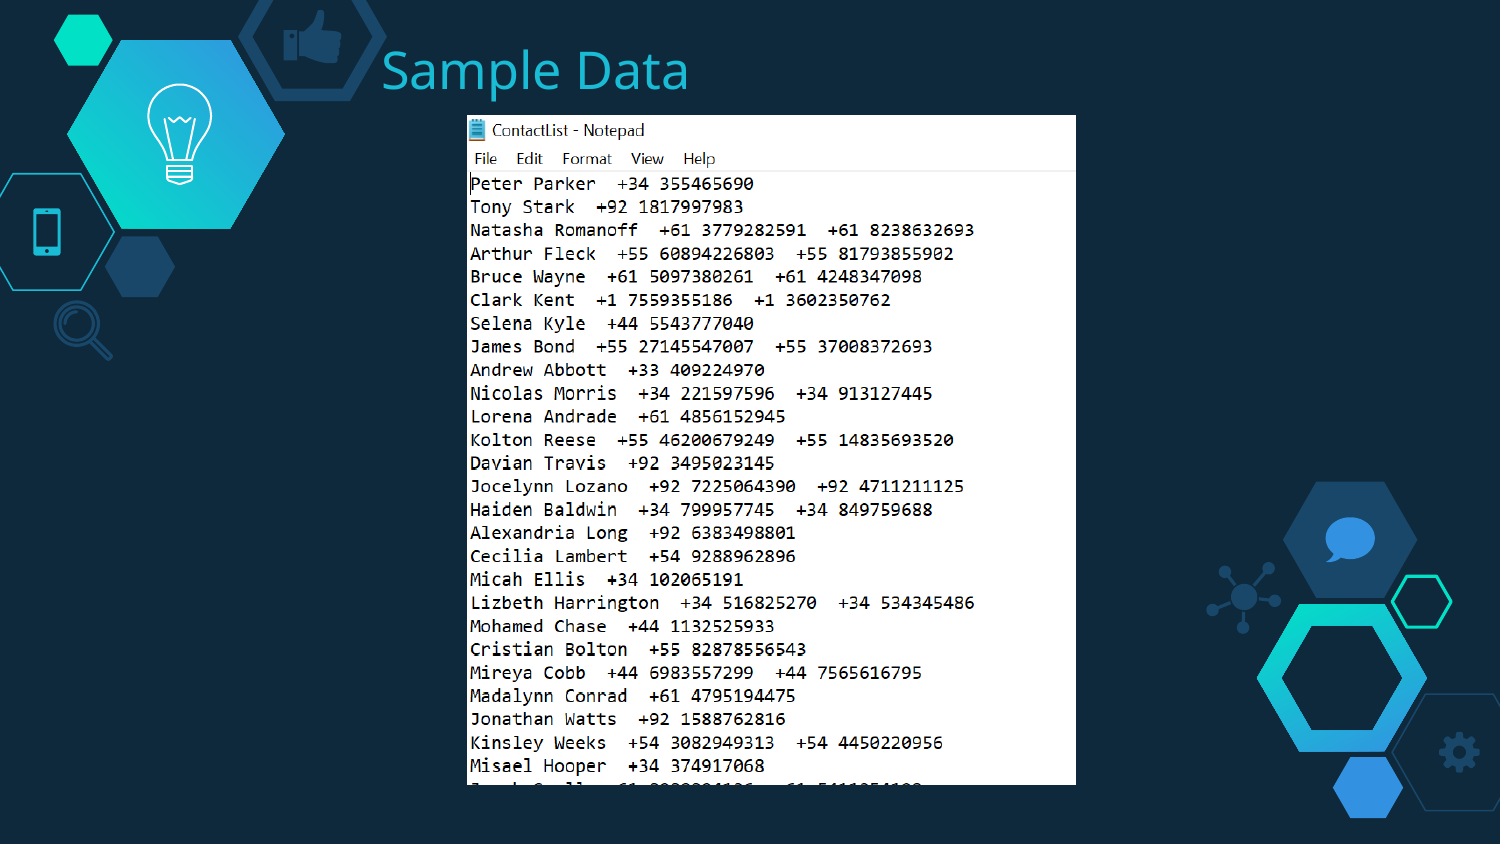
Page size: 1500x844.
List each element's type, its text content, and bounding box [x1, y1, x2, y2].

picture [467, 114, 1076, 785]
title Sample Data [365, 9, 1177, 116]
